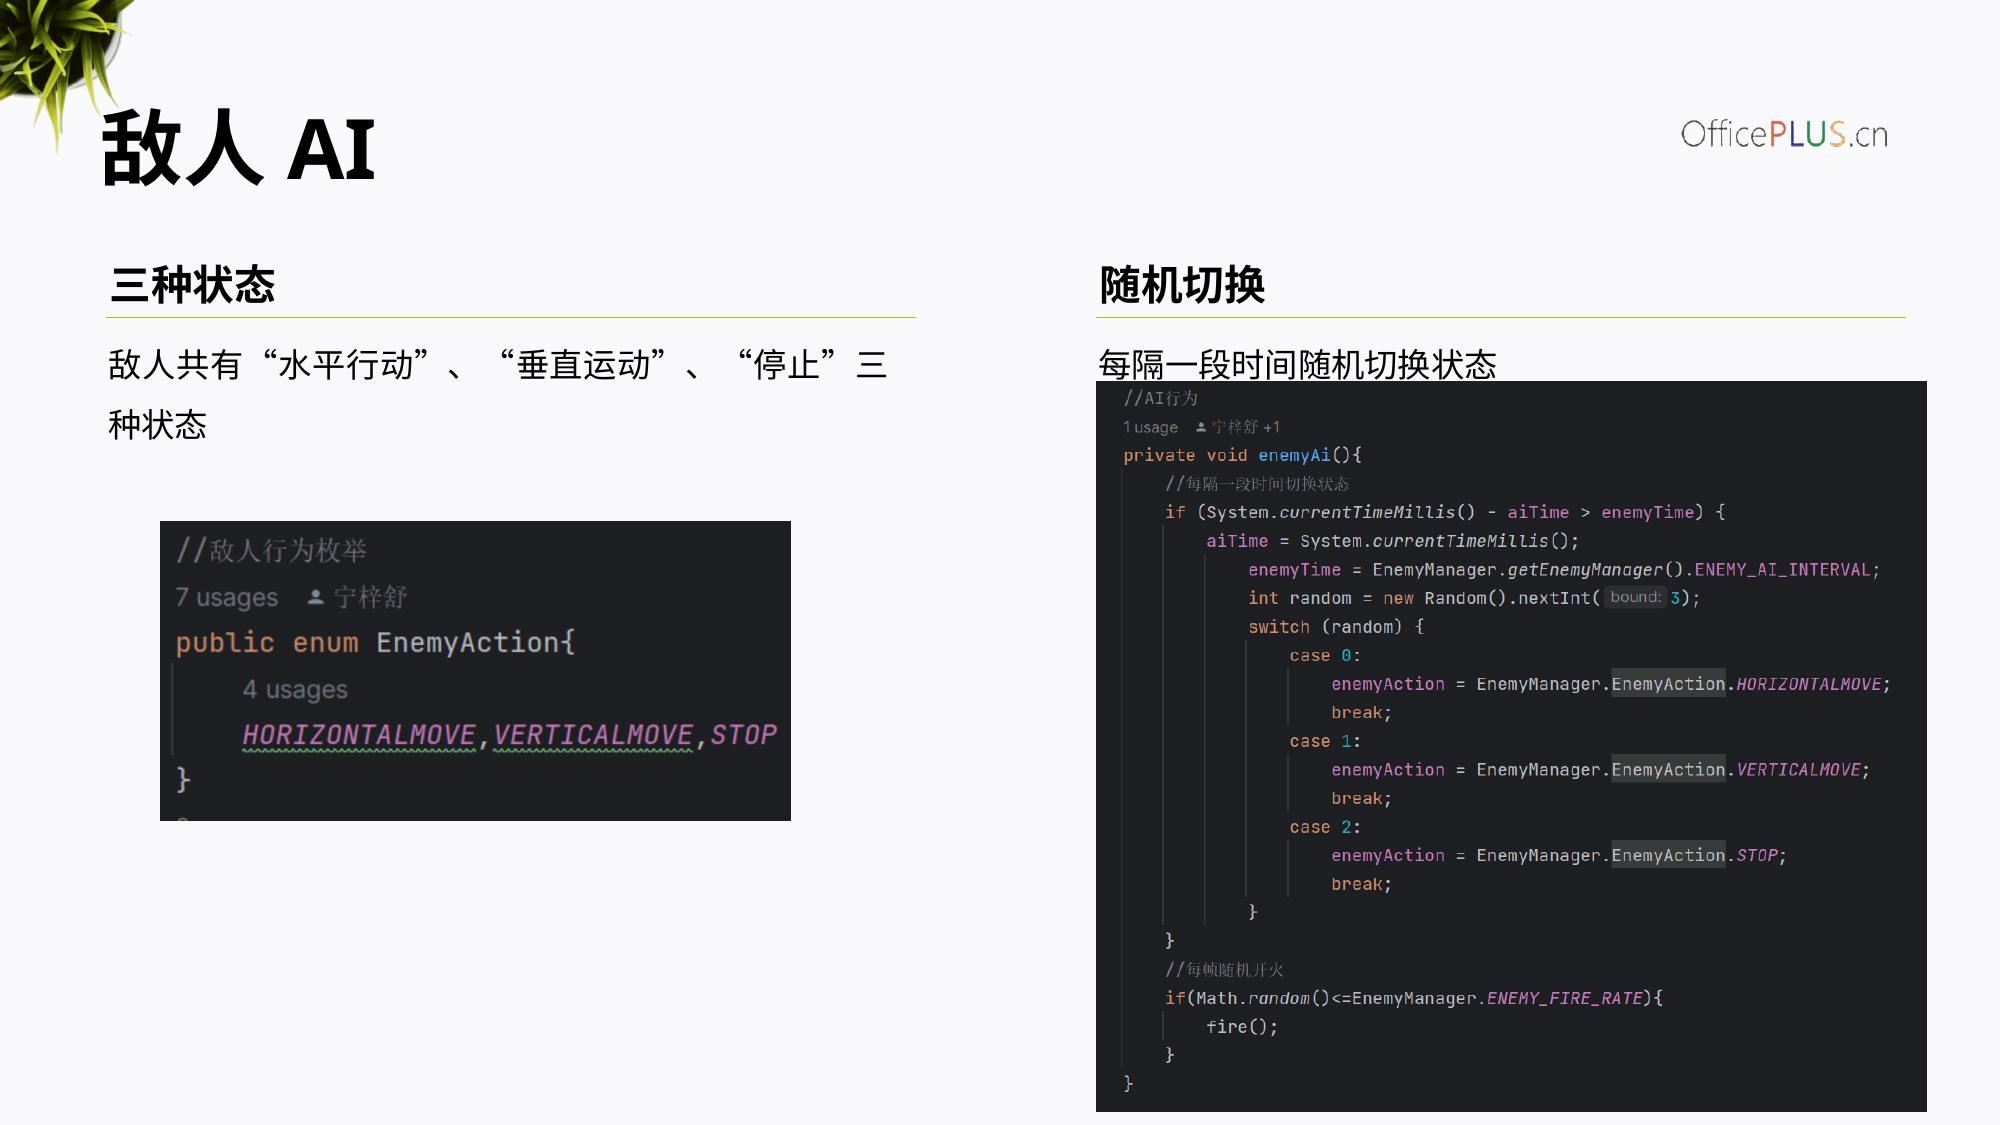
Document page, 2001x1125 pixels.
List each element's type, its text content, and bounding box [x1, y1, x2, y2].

picture [160, 521, 791, 821]
picture [1656, 102, 1899, 162]
text_box 敌人AI [85, 89, 392, 204]
text_box 三种状态 [94, 251, 292, 317]
text_box 敌人共有“水平行动”、“垂直运动”、“停止”三种状态 [93, 317, 904, 452]
text_box 随机切换 [1084, 251, 1282, 317]
picture [1096, 381, 1927, 1112]
text_box 每隔一段时间随机切换状态 [1084, 317, 1894, 392]
picture [0, 0, 139, 168]
